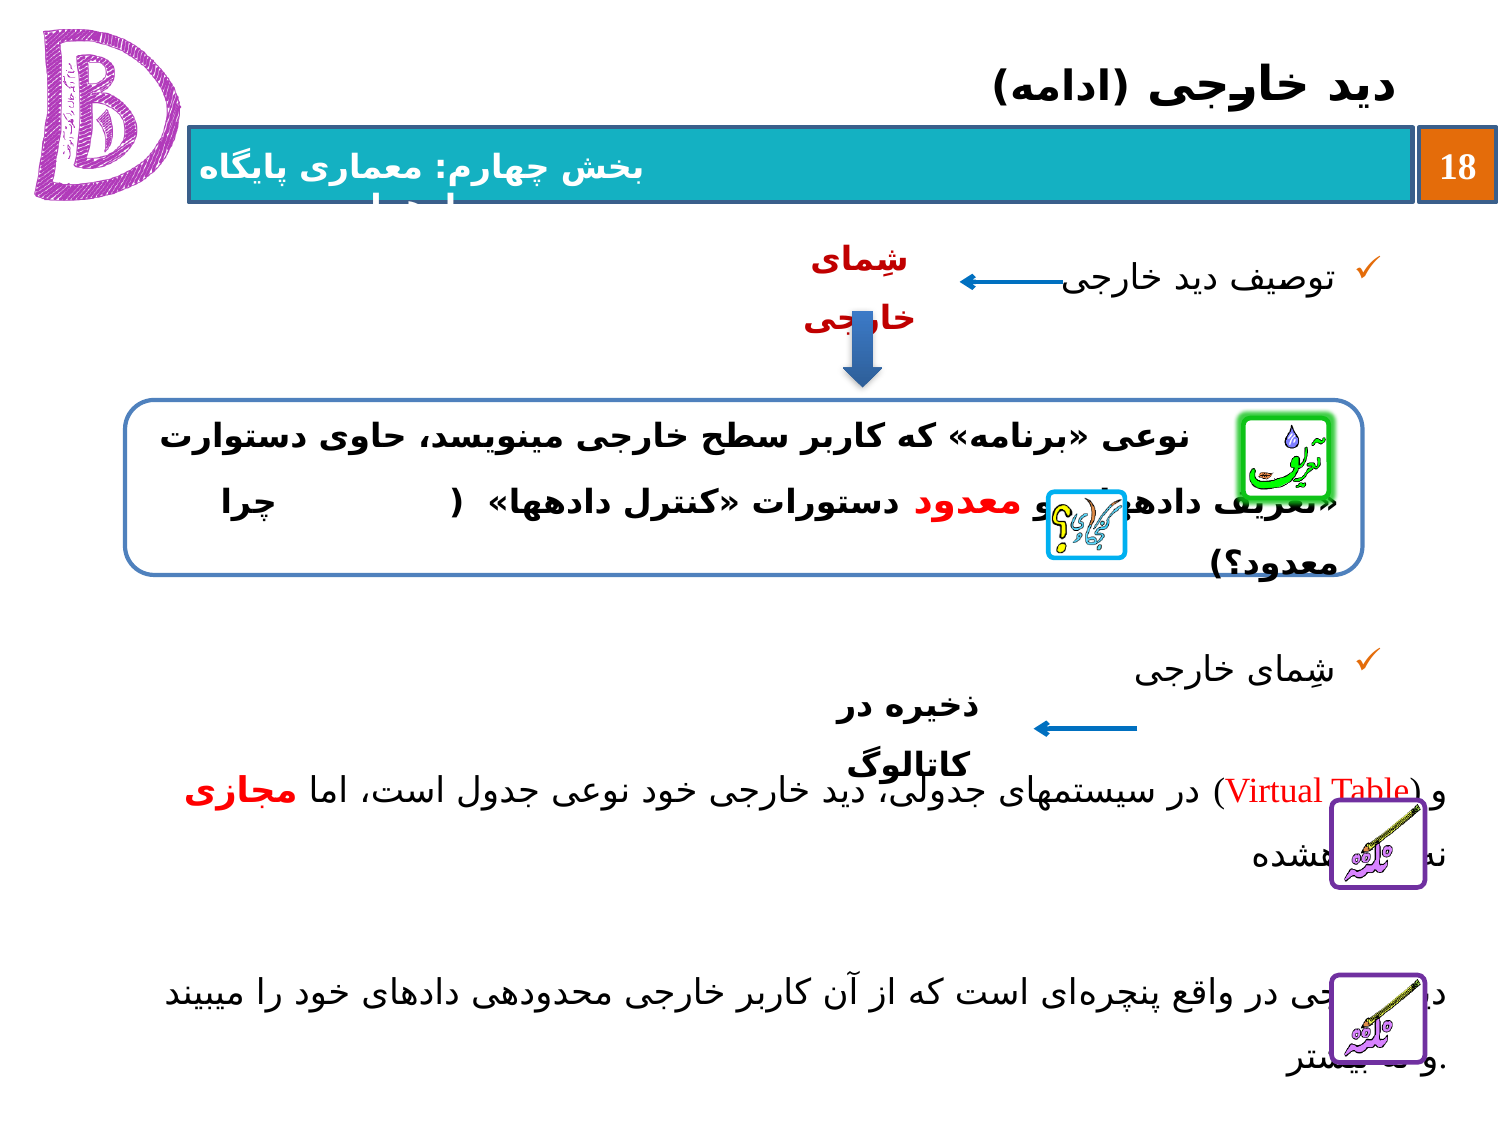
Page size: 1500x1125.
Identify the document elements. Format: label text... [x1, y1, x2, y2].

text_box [752, 687, 1138, 760]
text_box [762, 240, 1064, 309]
list توصیف دید خارجی شِمای خارجی در سیستم‏های جدولی، دید خارجی خود نوعی جدول است، اما مجازی (Virtual Table) و نه ذخیره‏شده دید خارجی در واقع پنچره‌ای است که از آن کاربر خارجی محدوده‏ی داده‏ای خود را می‏بیند و نه بیشتر. [0, 224, 1463, 1088]
title دید خارجی (ادامه) [237, 37, 1413, 125]
picture [1331, 974, 1426, 1063]
picture [12, 21, 202, 212]
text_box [124, 310, 1363, 576]
picture [1331, 799, 1426, 888]
